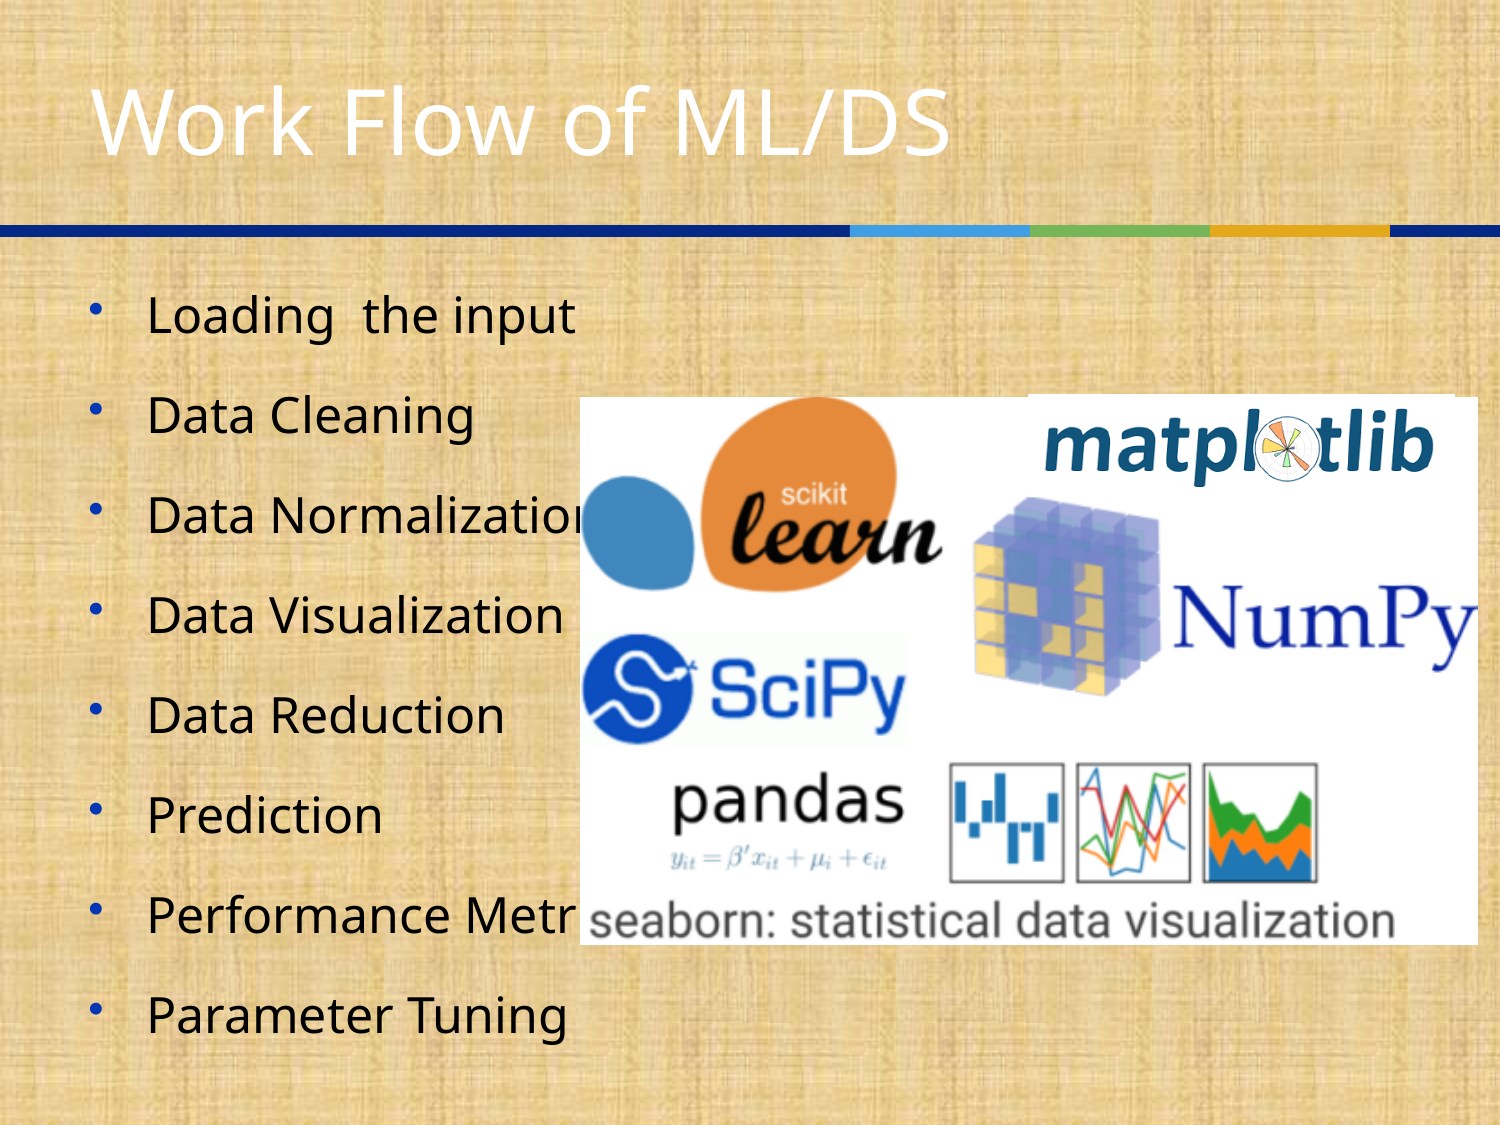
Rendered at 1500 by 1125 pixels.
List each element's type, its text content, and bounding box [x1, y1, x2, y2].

title Work Flow of ML/DS [75, 24, 1425, 213]
picture [0, 237, 1500, 1125]
picture [0, 0, 1500, 225]
list Loading the input Data Cleaning Data Normalization Data Visualization Data Reduction Prediction Performance Metrics Parameter Tuning [75, 246, 1471, 1106]
